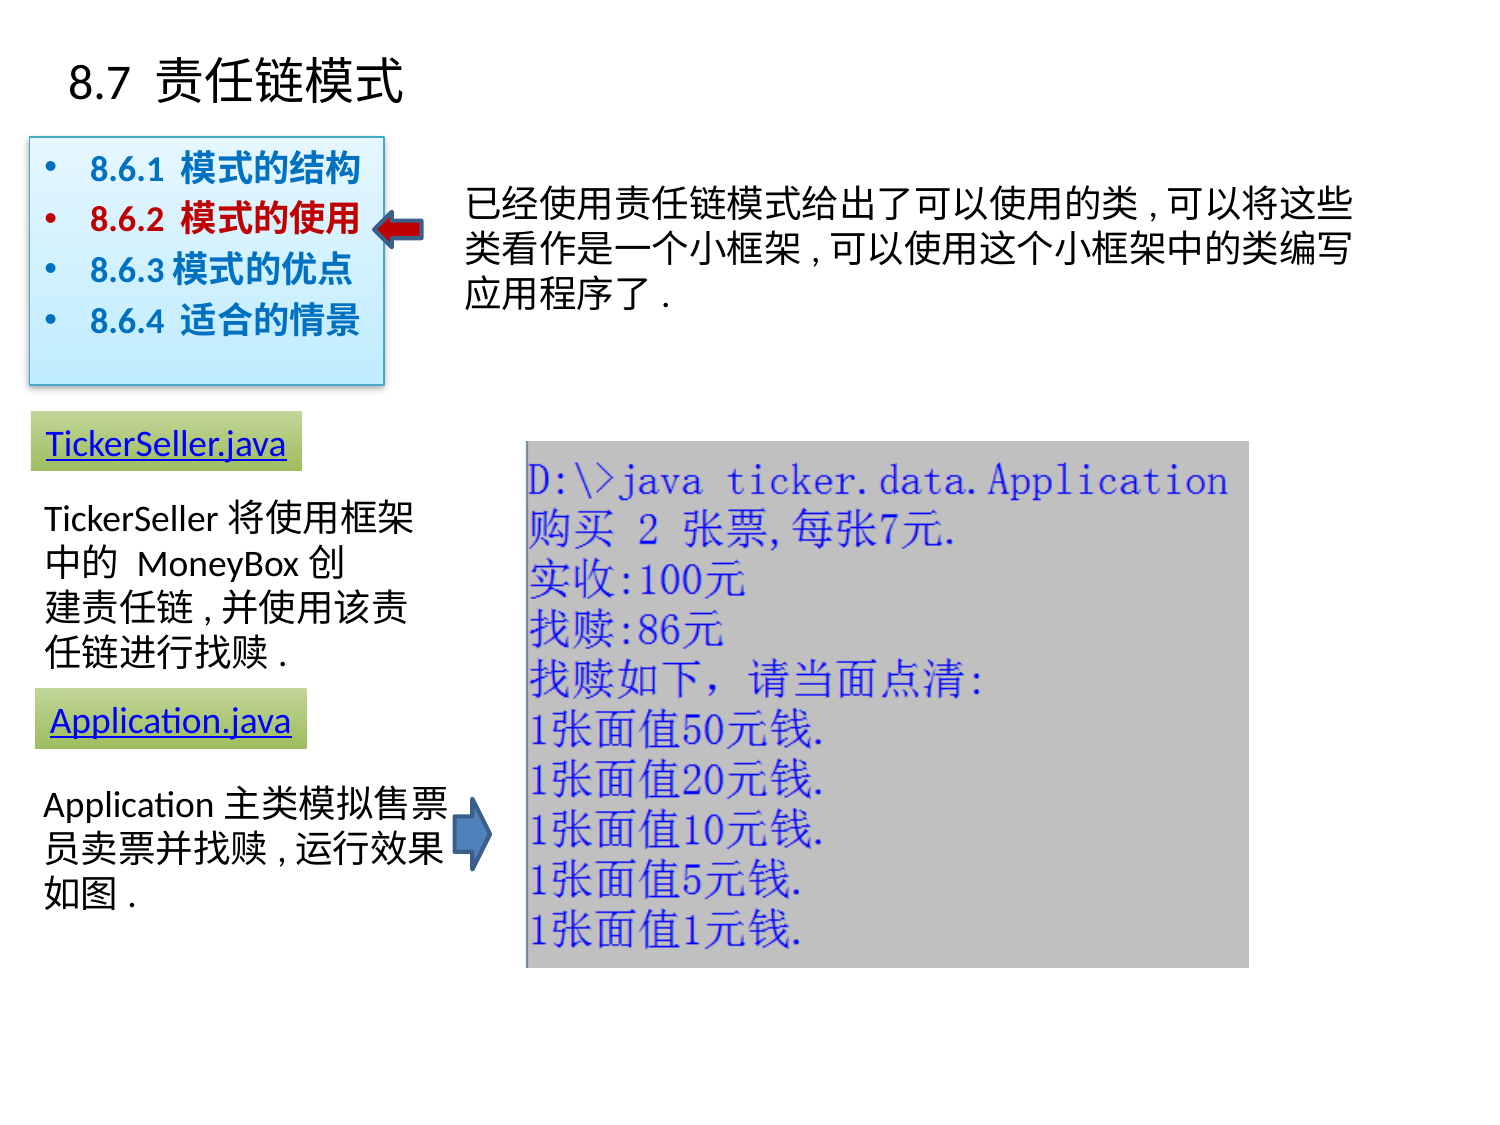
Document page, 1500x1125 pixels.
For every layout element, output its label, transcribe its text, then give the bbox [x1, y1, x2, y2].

picture [525, 441, 1250, 969]
list 8.6.1 模式的结构 8.6.2 模式的使用 8.6.3模式的优点 8.6.4 适合的情景 [29, 136, 385, 386]
text_box 已经使用责任链模式给出了可以使用的类,可以将这些类看作是一个小框架,可以使用这个小框架中的类编写应用程序了. [449, 172, 1376, 323]
text_box [372, 209, 424, 250]
text_box TickerSeller.java [30, 411, 302, 471]
text_box TickerSeller将使用框架中的 MoneyBox创 建责任链,并使用该责任链进行找赎. [29, 487, 432, 682]
text_box [452, 796, 492, 872]
text_box Application主类模拟售票员卖票并找赎,运行效果如图. [28, 772, 478, 923]
title 8.7 责任链模式 [53, 30, 514, 118]
text_box Application.java [35, 688, 307, 749]
